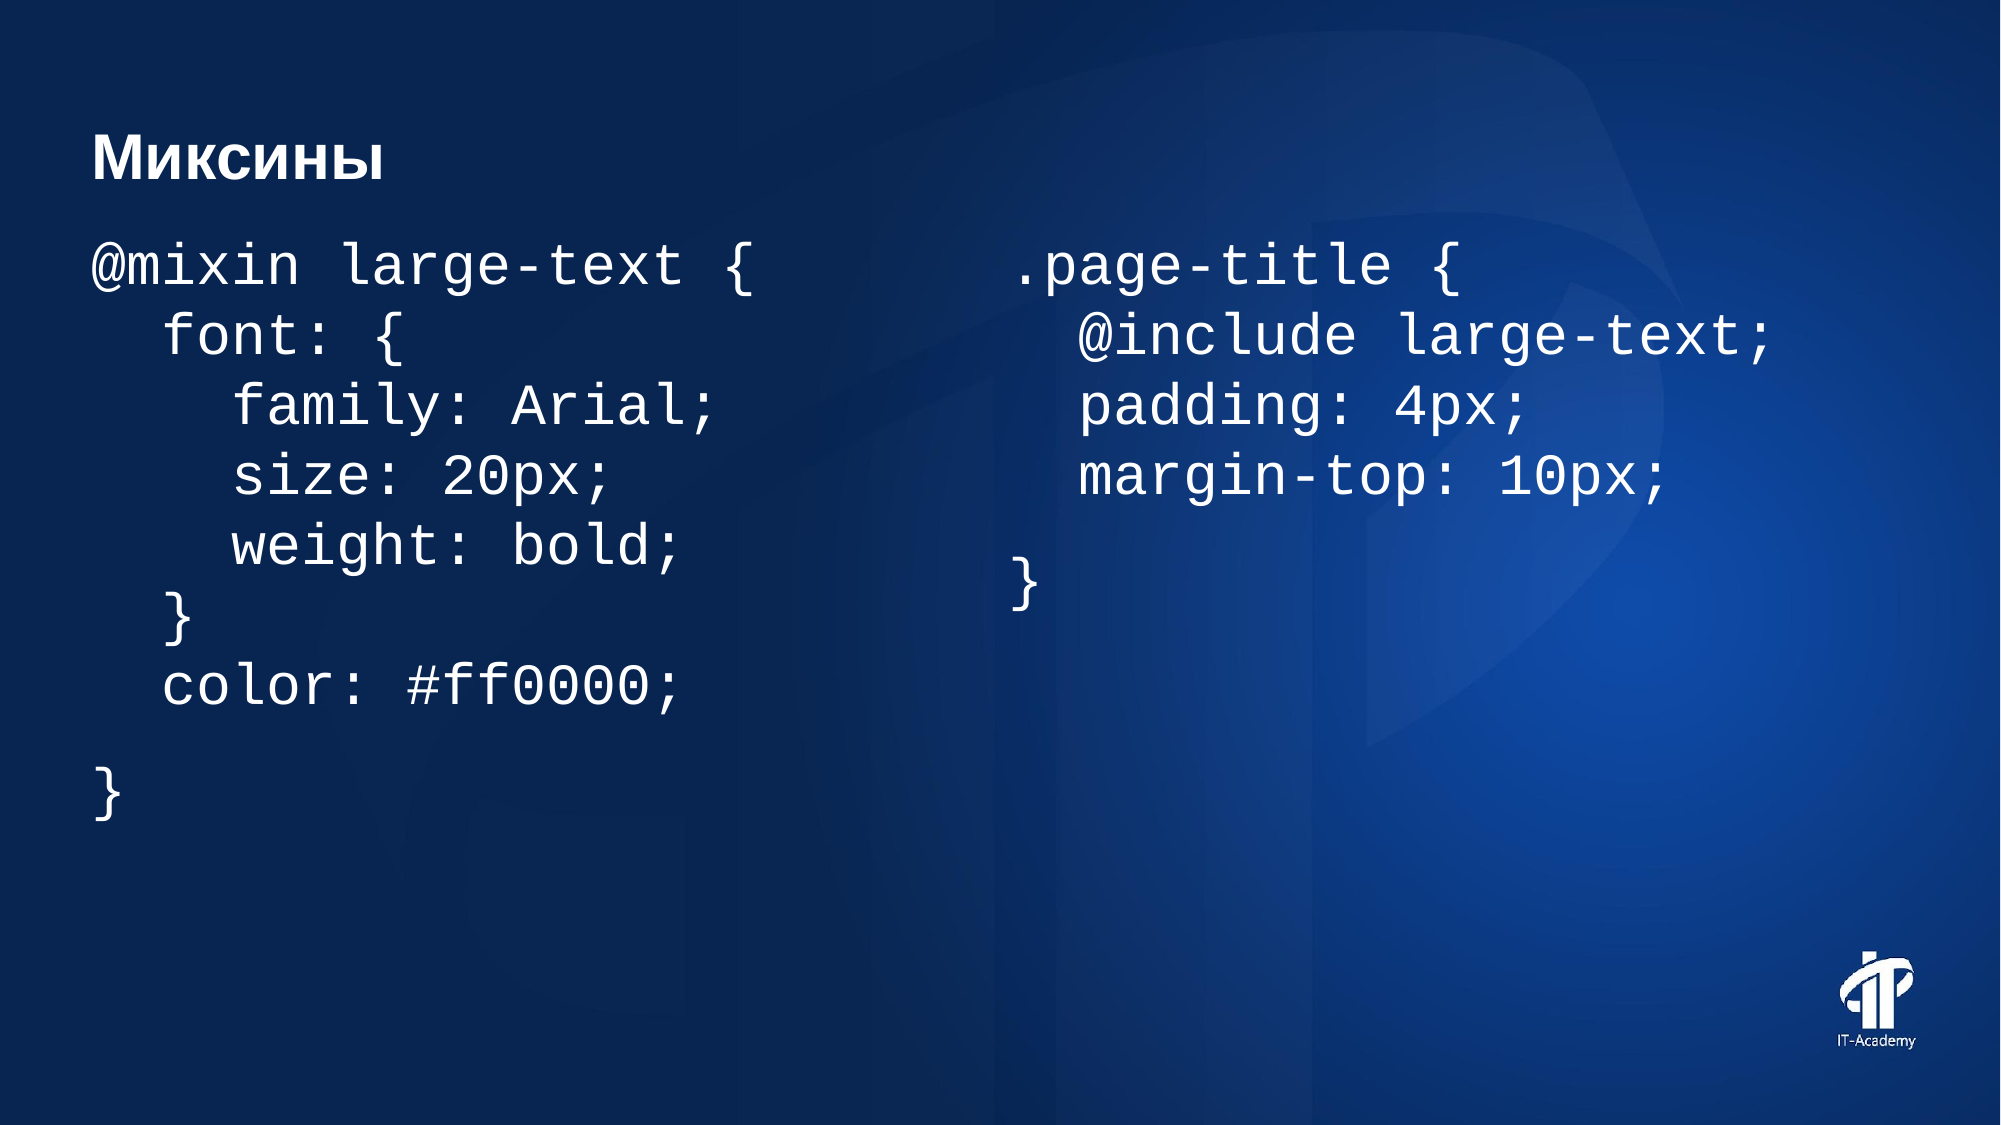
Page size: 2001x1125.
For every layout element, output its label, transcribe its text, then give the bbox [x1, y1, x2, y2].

text_box .page-title { @include large-text; padding: 4px; margin-top: 10px; } [993, 211, 1845, 627]
picture [0, 0, 2001, 1125]
text_box @mixin large-text { font: { family: Arial; size: 20px; weight: bold; } color: #ff0000; } [76, 211, 968, 837]
text_box Миксины [76, 74, 1449, 208]
